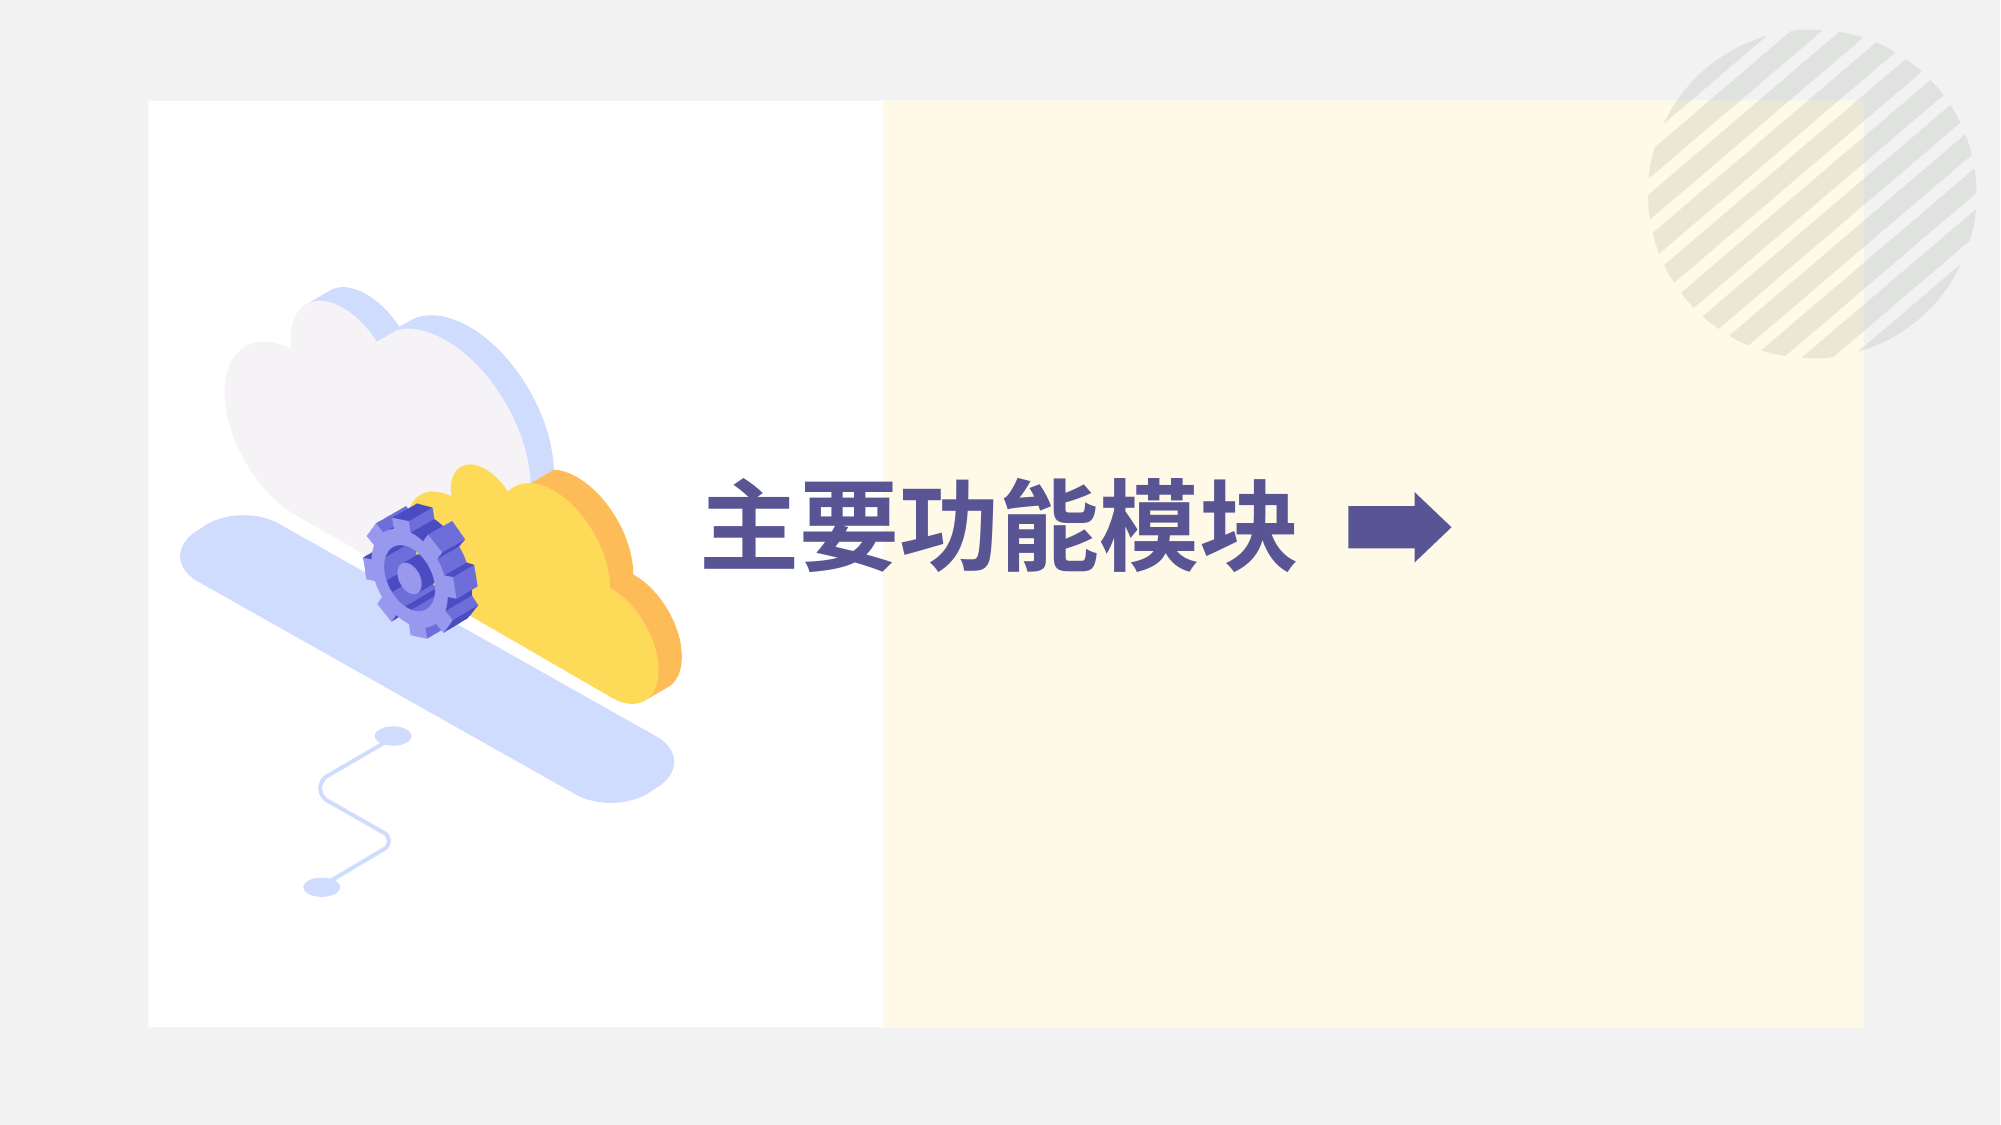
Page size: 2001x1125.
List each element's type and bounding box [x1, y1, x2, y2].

picture [180, 287, 682, 897]
text_box [1679, 78, 1945, 310]
text_box [1798, 206, 1978, 360]
text_box [1646, 30, 1866, 222]
text_box [1647, 28, 1826, 182]
text_box [1759, 166, 1978, 358]
text_box [1727, 132, 1973, 347]
text_box [1701, 103, 1962, 331]
text_box [1651, 41, 1898, 256]
text_box [1662, 57, 1924, 285]
text_box [682, 455, 1452, 593]
